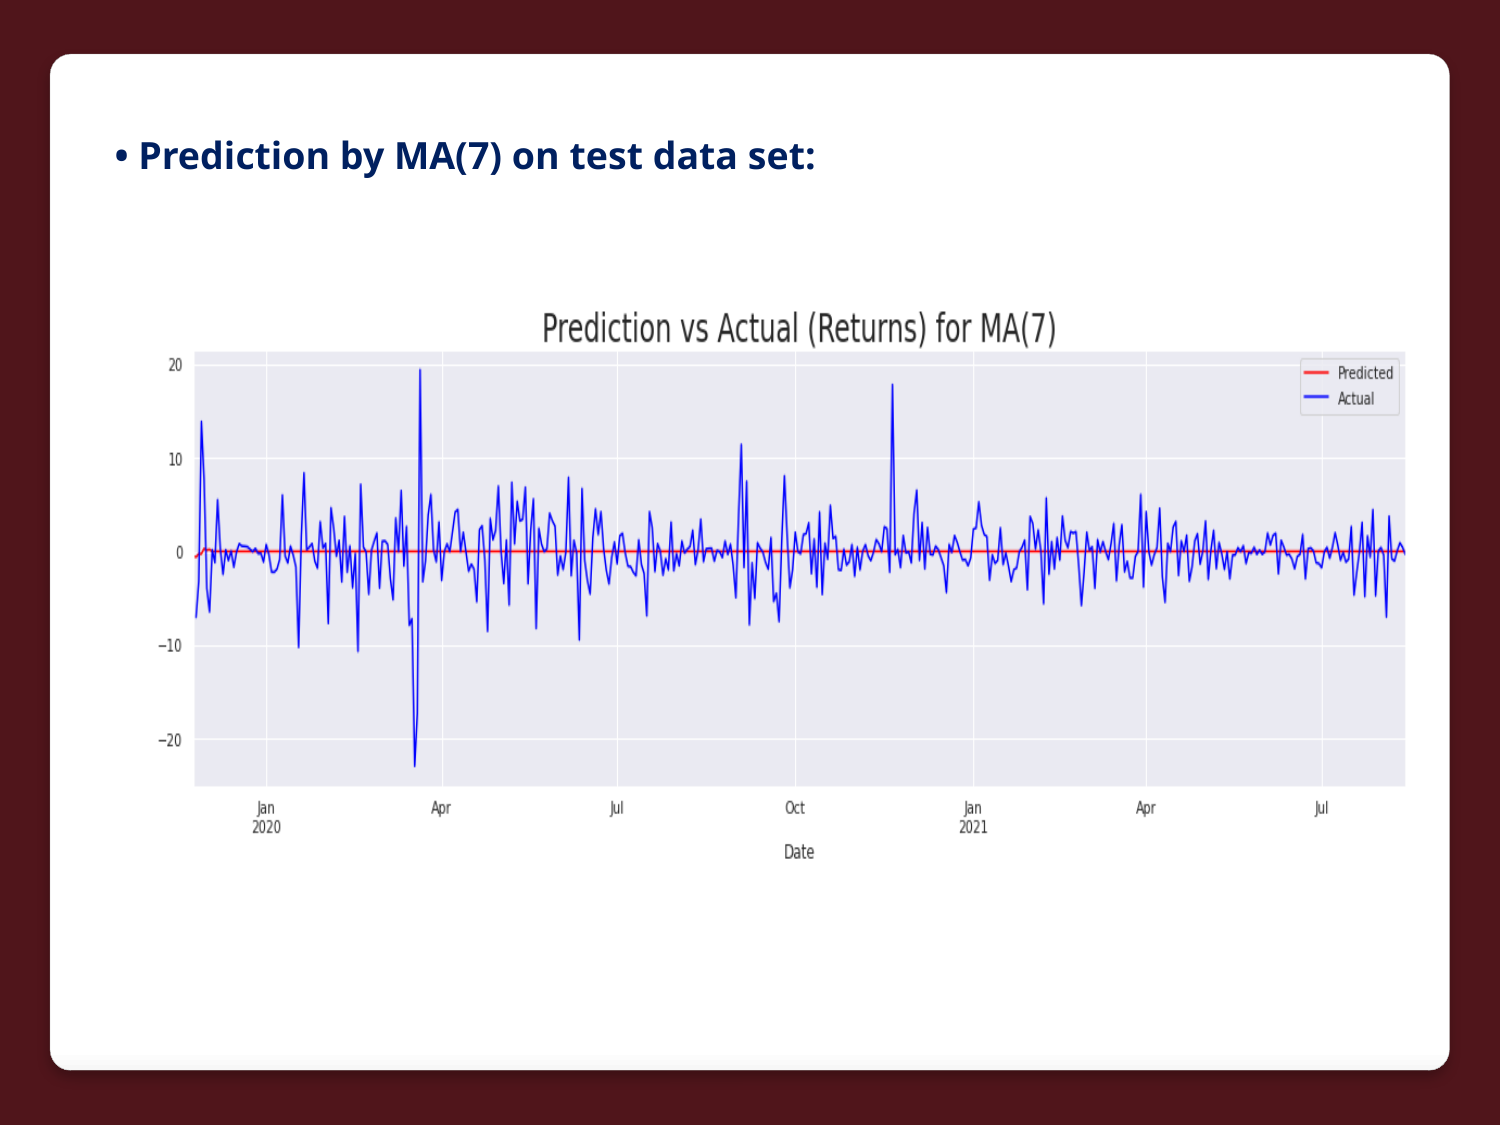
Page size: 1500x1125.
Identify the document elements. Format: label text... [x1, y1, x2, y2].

text_box • Prediction by MA(7) on test data set: [99, 124, 1075, 185]
picture [149, 299, 1413, 875]
